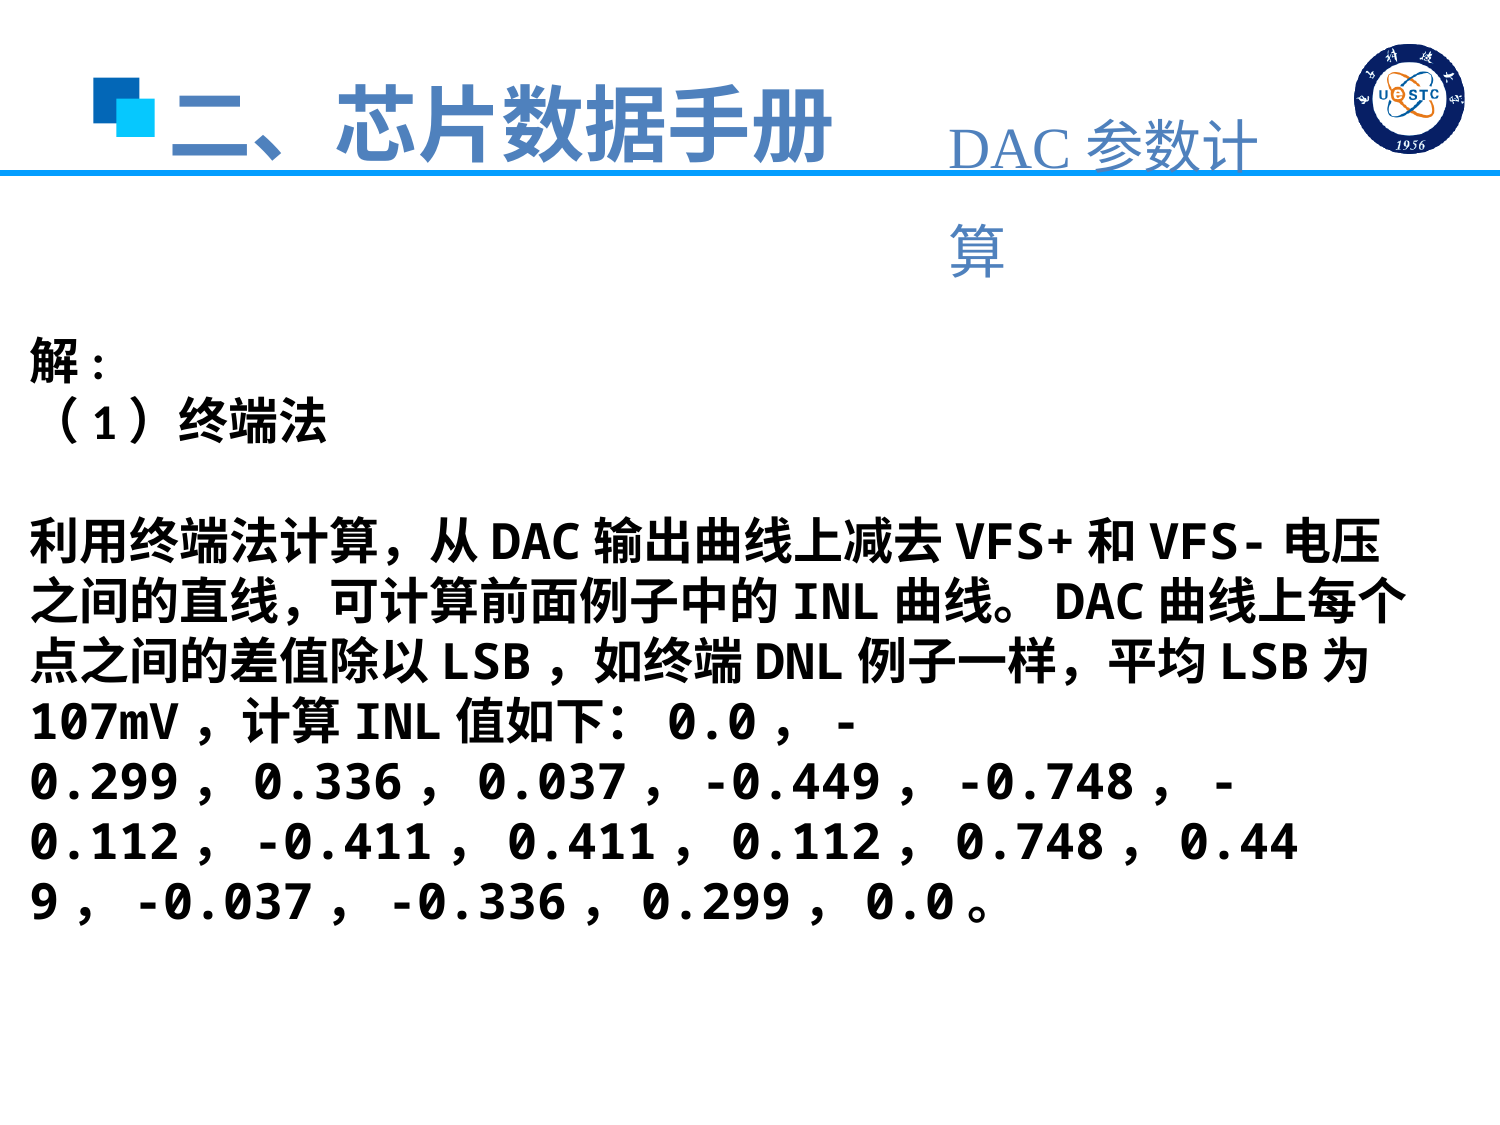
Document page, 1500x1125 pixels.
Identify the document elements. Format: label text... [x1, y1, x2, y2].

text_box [93, 77, 155, 138]
picture [1340, 34, 1483, 163]
text_box DAC参数计算 [933, 180, 1328, 293]
text_box 二、芯片数据手册 [153, 64, 850, 171]
text_box 解: （1）终端法 利用终端法计算，从DAC输出曲线上减去VFS+和VFS-电压之间的直线，可计算前面例子中的INL曲线。DAC曲线上每个点之间的差值除以LSB，如终端DNL例子一样，平均LSB为107mV，计算INL值如下：0.0，-0.299，0.336，0.037，-0.449，-0.748，-0.112，-0.411，0.411，0.112，0.748，0.449，-0.037，-0.336，0.299，0.0。 [14, 321, 1445, 1057]
text_box DAC参数计算 [933, 68, 1328, 171]
